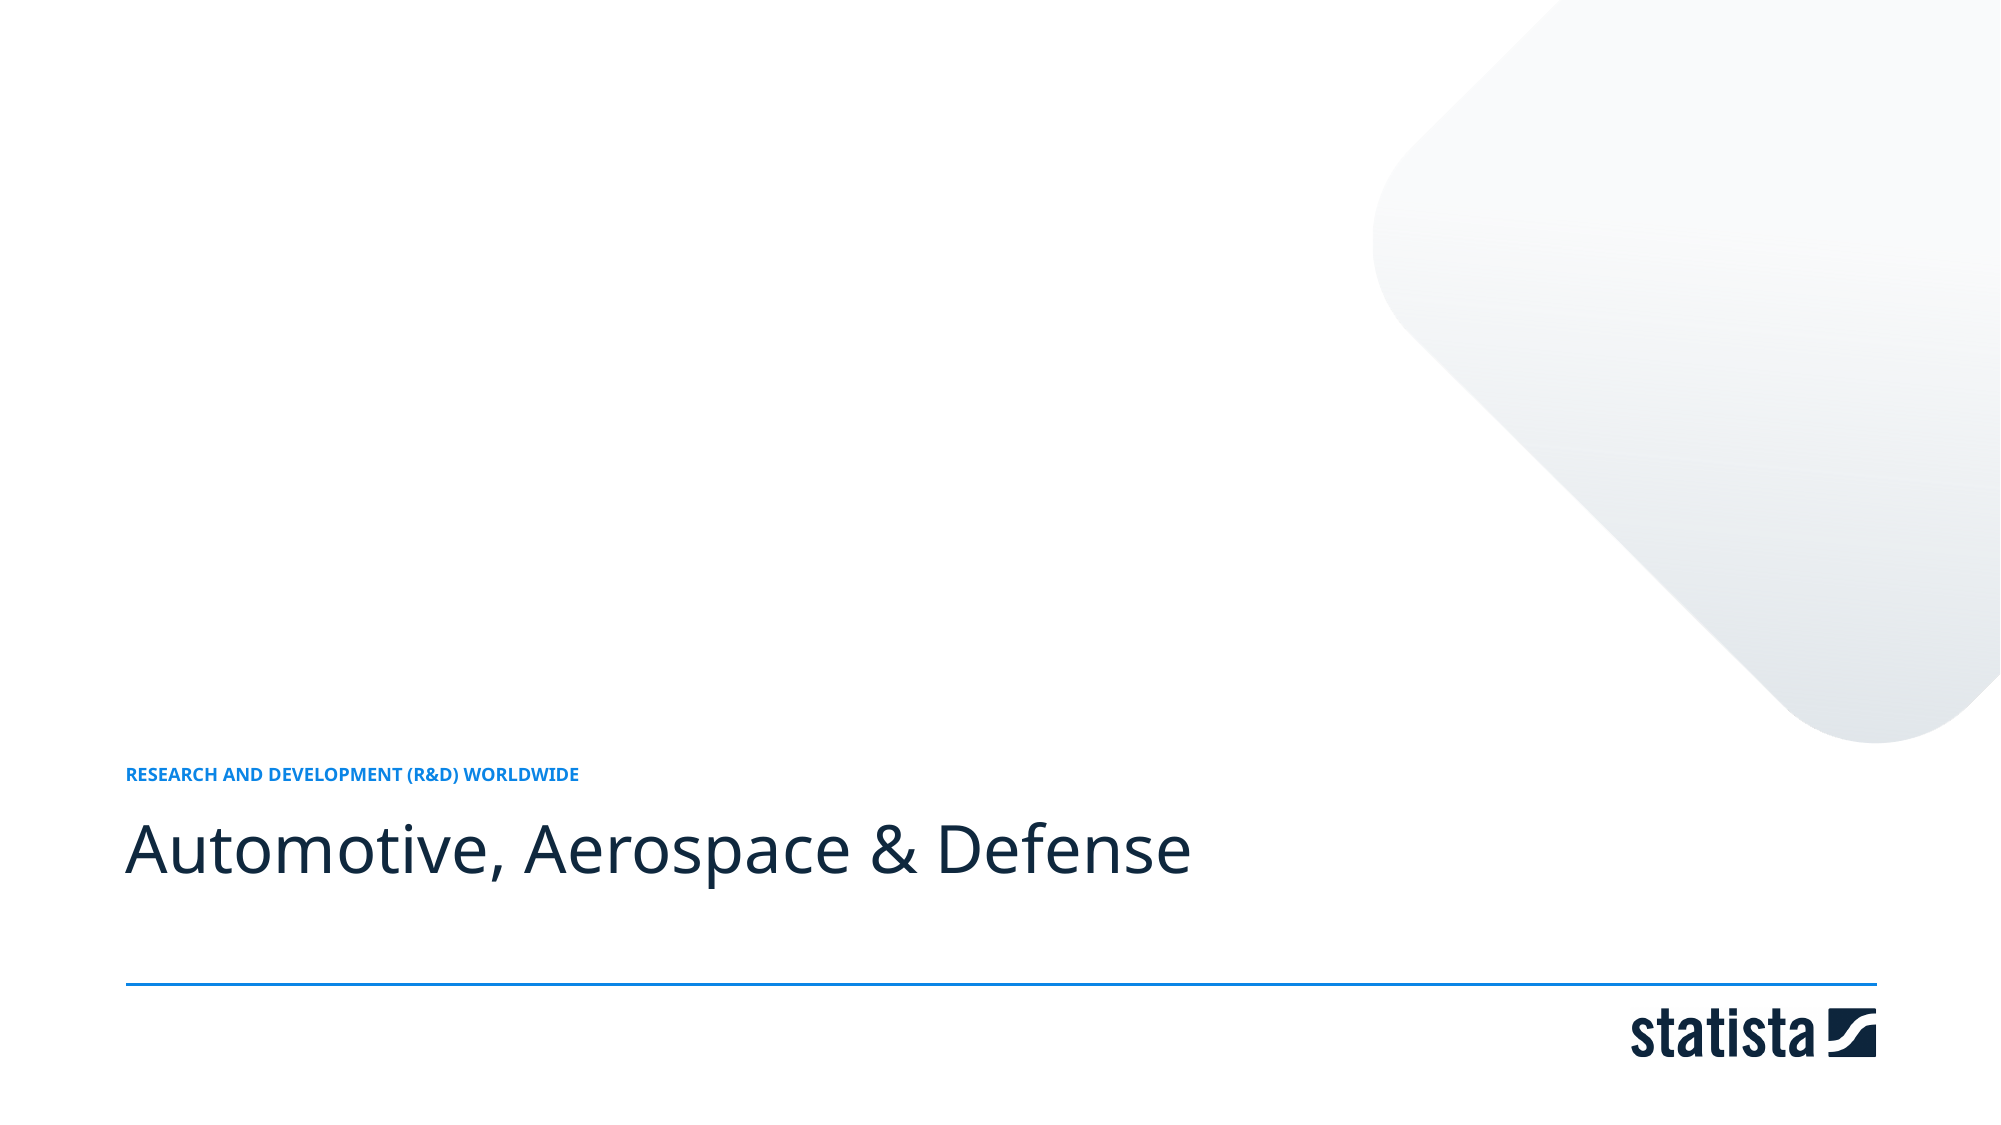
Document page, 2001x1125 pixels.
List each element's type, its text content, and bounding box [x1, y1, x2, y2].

text_box [123, 980, 1881, 989]
text_box [1371, 0, 2000, 745]
text_box [1628, 1005, 1879, 1060]
text_box Automotive, Aerospace & Defense [109, 797, 1887, 979]
text_box RESEARCH AND DEVELOPMENT (R&D) WORLDWIDE [109, 747, 636, 802]
